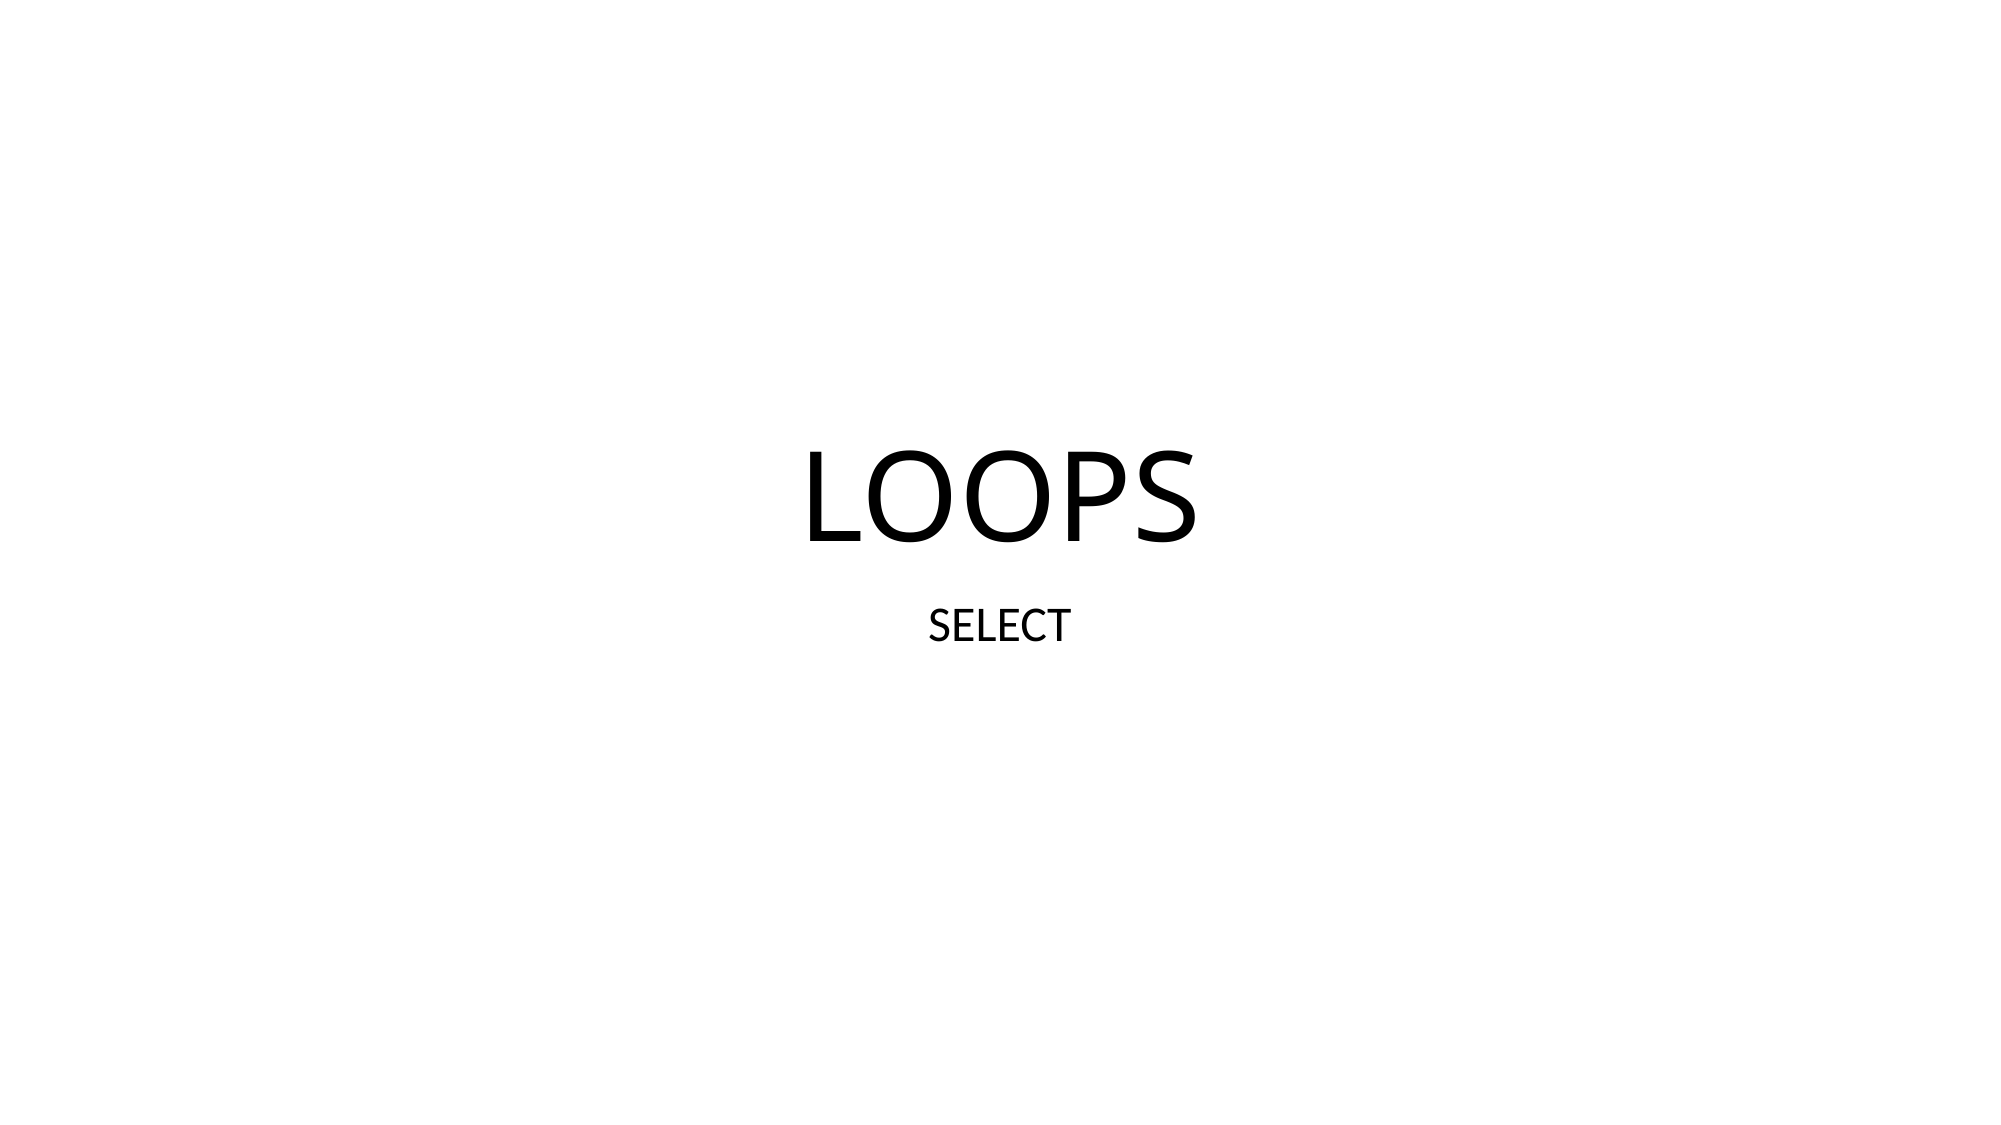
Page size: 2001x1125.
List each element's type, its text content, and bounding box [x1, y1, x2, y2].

subtitle SELECT [249, 590, 1750, 863]
title LOOPS [249, 184, 1750, 576]
